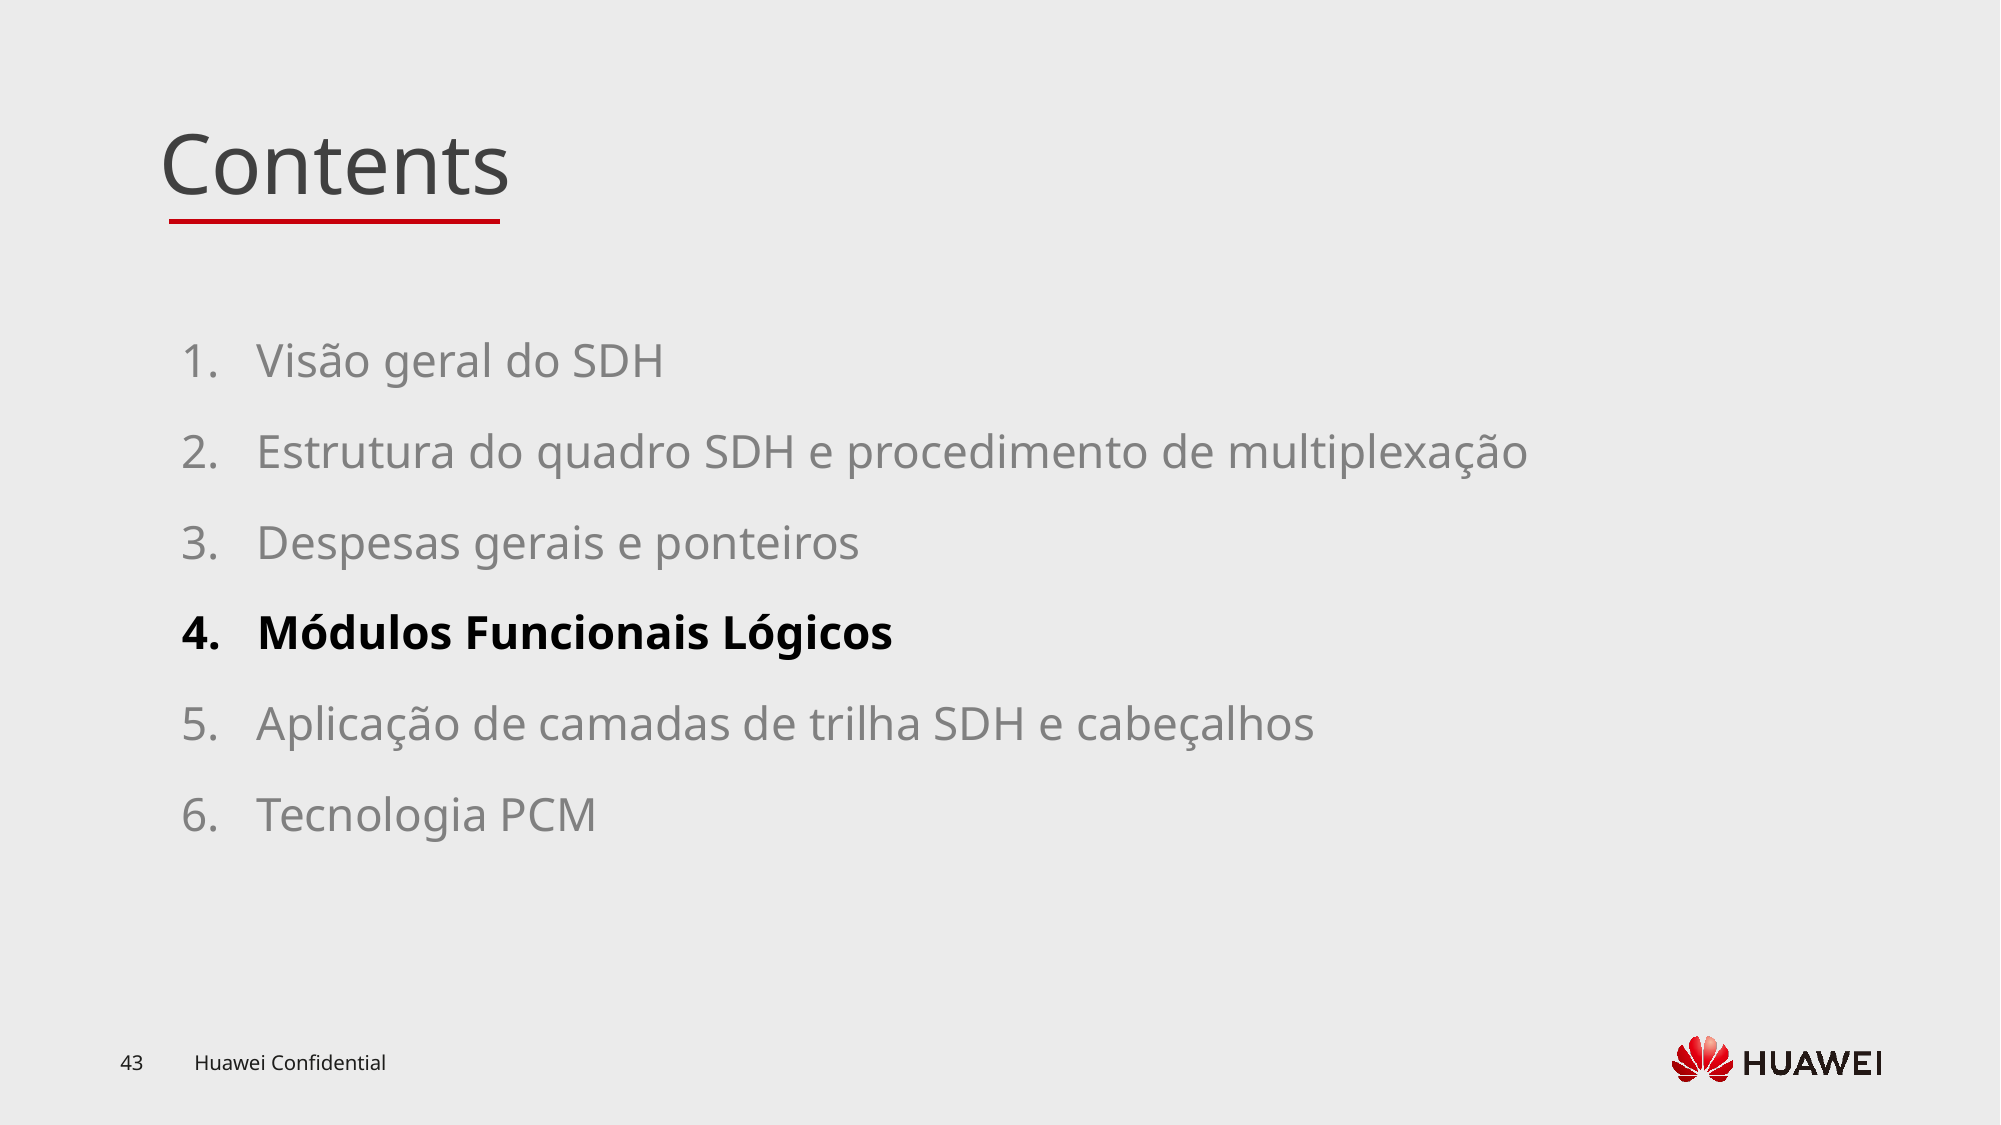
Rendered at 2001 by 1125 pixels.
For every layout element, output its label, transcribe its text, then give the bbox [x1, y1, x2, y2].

list Visão geral do SDH Estrutura do quadro SDH e procedimento de multiplexação Despesas gerais e ponteiros Módulos Funcionais Lógicos Aplicação de camadas de trilha SDH e cabeçalhos Tecnologia PCM [167, 302, 1833, 970]
picture [1672, 1036, 1881, 1082]
